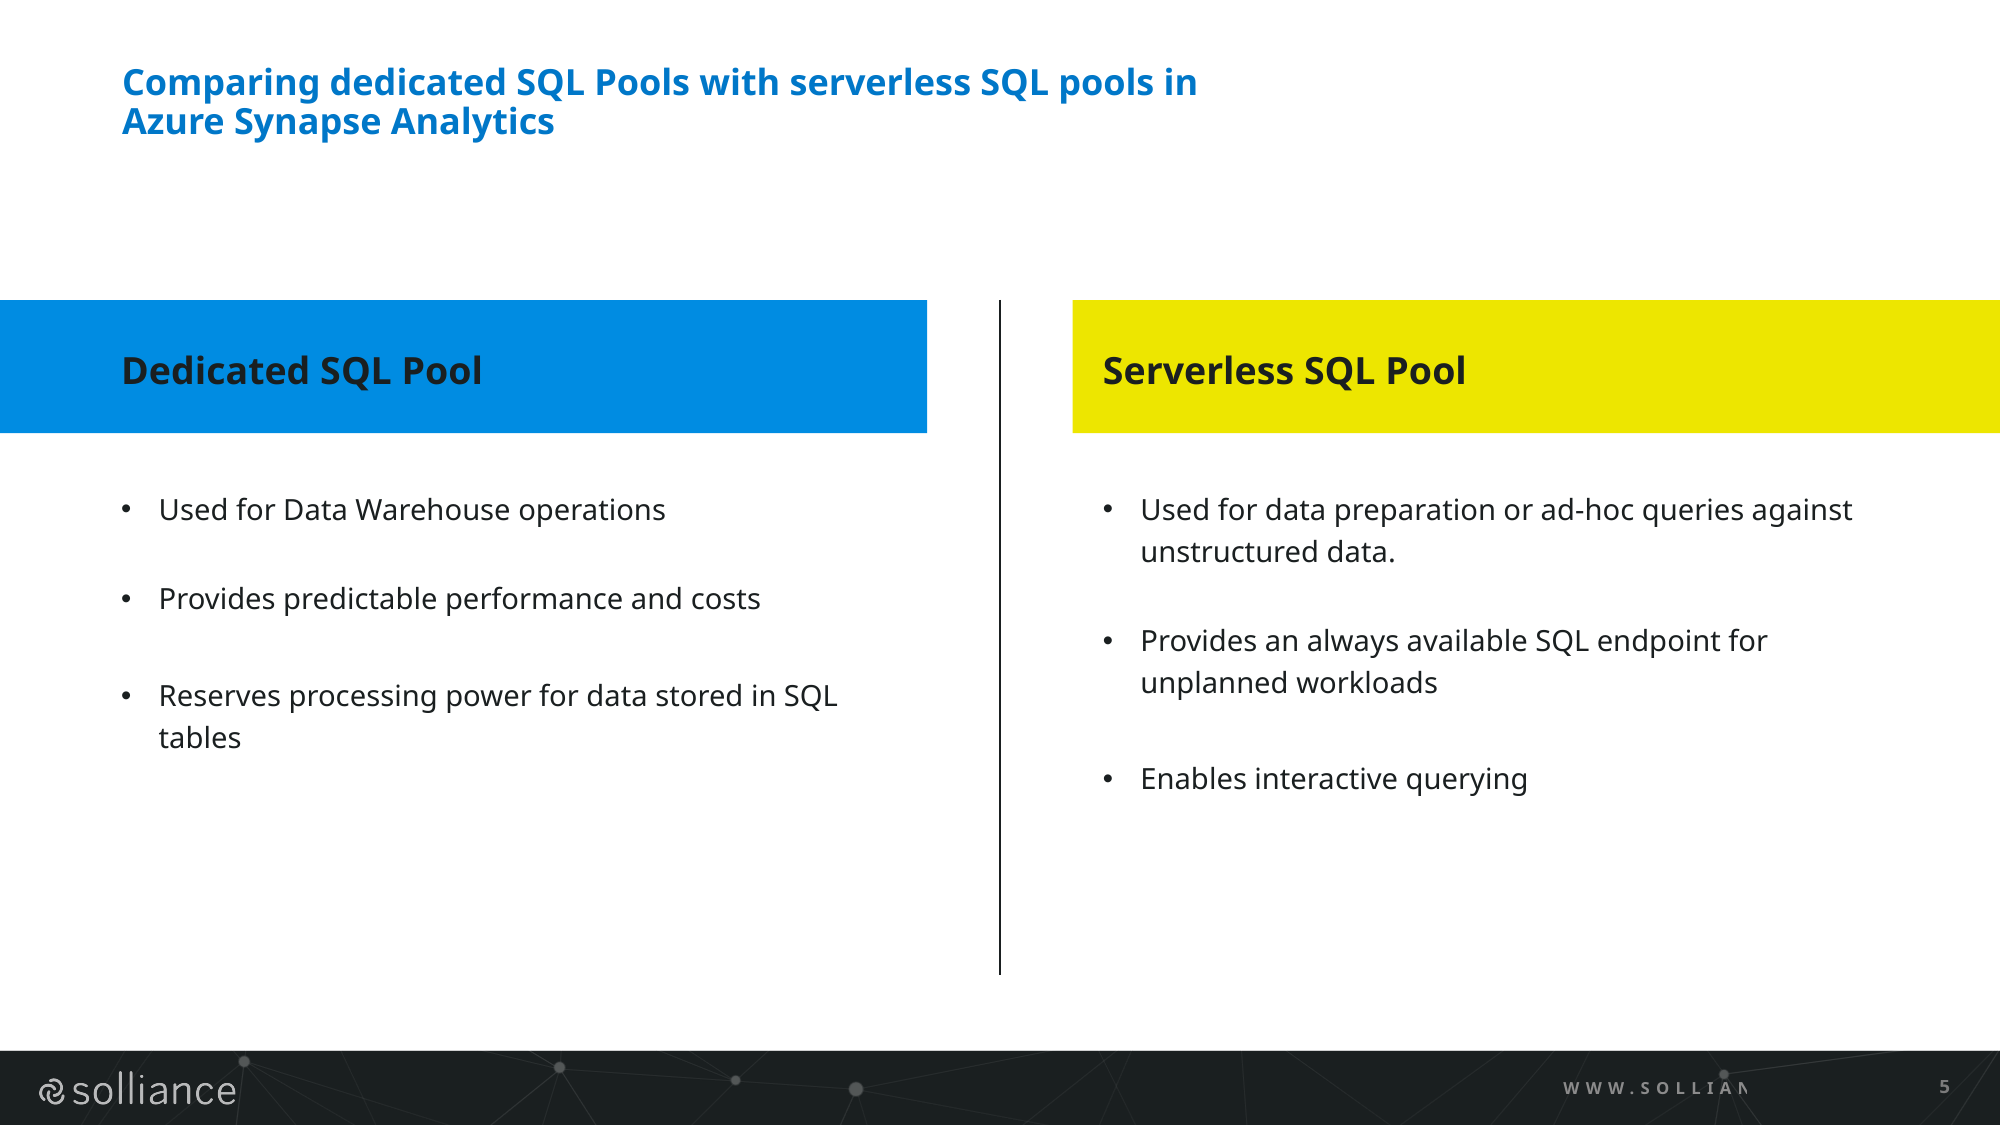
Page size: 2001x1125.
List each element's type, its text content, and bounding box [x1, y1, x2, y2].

list Dedicated SQL Pool [106, 299, 913, 431]
text_box [1072, 299, 2000, 434]
footer WWW.SOLLIANCE.NET [1186, 1060, 1862, 1116]
list Used for Data Warehouse operations Provides predictable performance and costs Reserves processing power for data stored in SQL tables [106, 476, 913, 975]
title Comparing dedicated SQL Pools with serverless SQL pools in Azure Synapse Analytics [107, 56, 1950, 150]
list Serverless SQL Pool [1087, 299, 1894, 431]
text_box [0, 299, 928, 434]
picture [39, 1071, 236, 1105]
list Used for data preparation or ad-hoc queries against unstructured data. Provides an always available SQL endpoint for unplanned workloads Enables interactive querying [1087, 476, 1894, 975]
slide_number 5 [1908, 1060, 1981, 1116]
